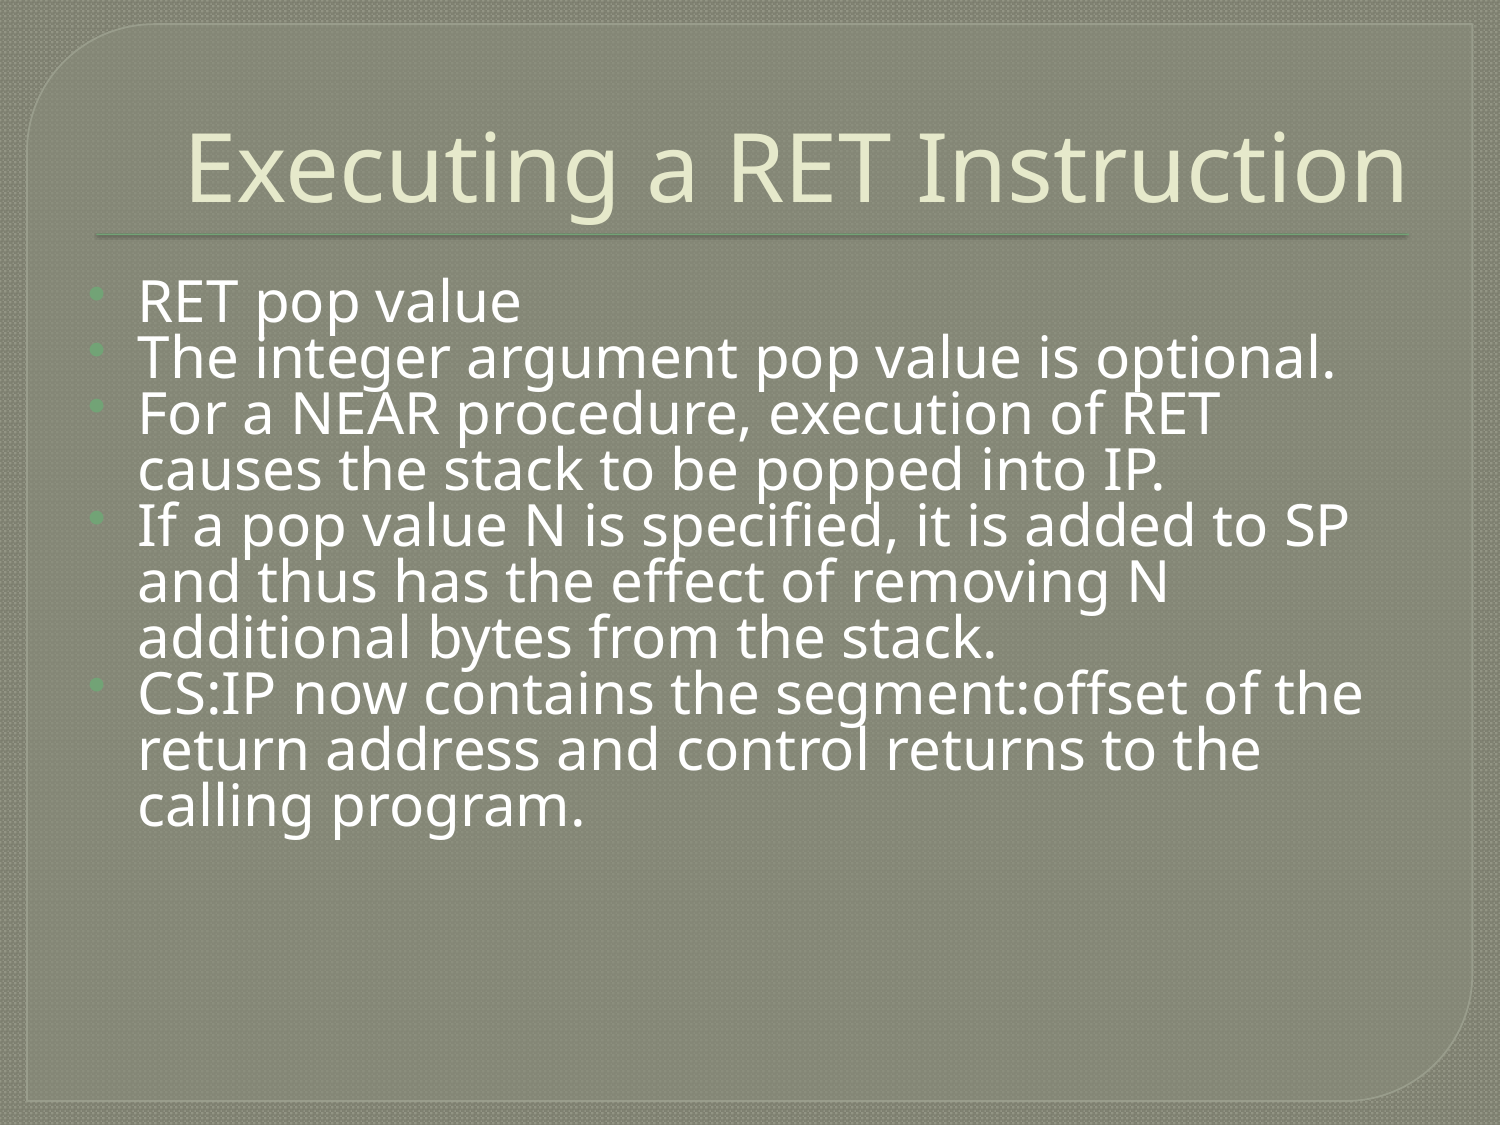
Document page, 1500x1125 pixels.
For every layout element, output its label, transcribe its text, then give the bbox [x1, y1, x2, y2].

list RET pop value The integer argument pop value is optional. For a NEAR procedure, execution of RET causes the stack to be popped into IP. If a pop value N is specified, it is added to SP and thus has the effect of removing N additional bytes from the stack. CS:IP now contains the segment:offset of the return address and control returns to the calling program. [75, 270, 1425, 1013]
title Executing a RET Instruction [75, 41, 1425, 230]
